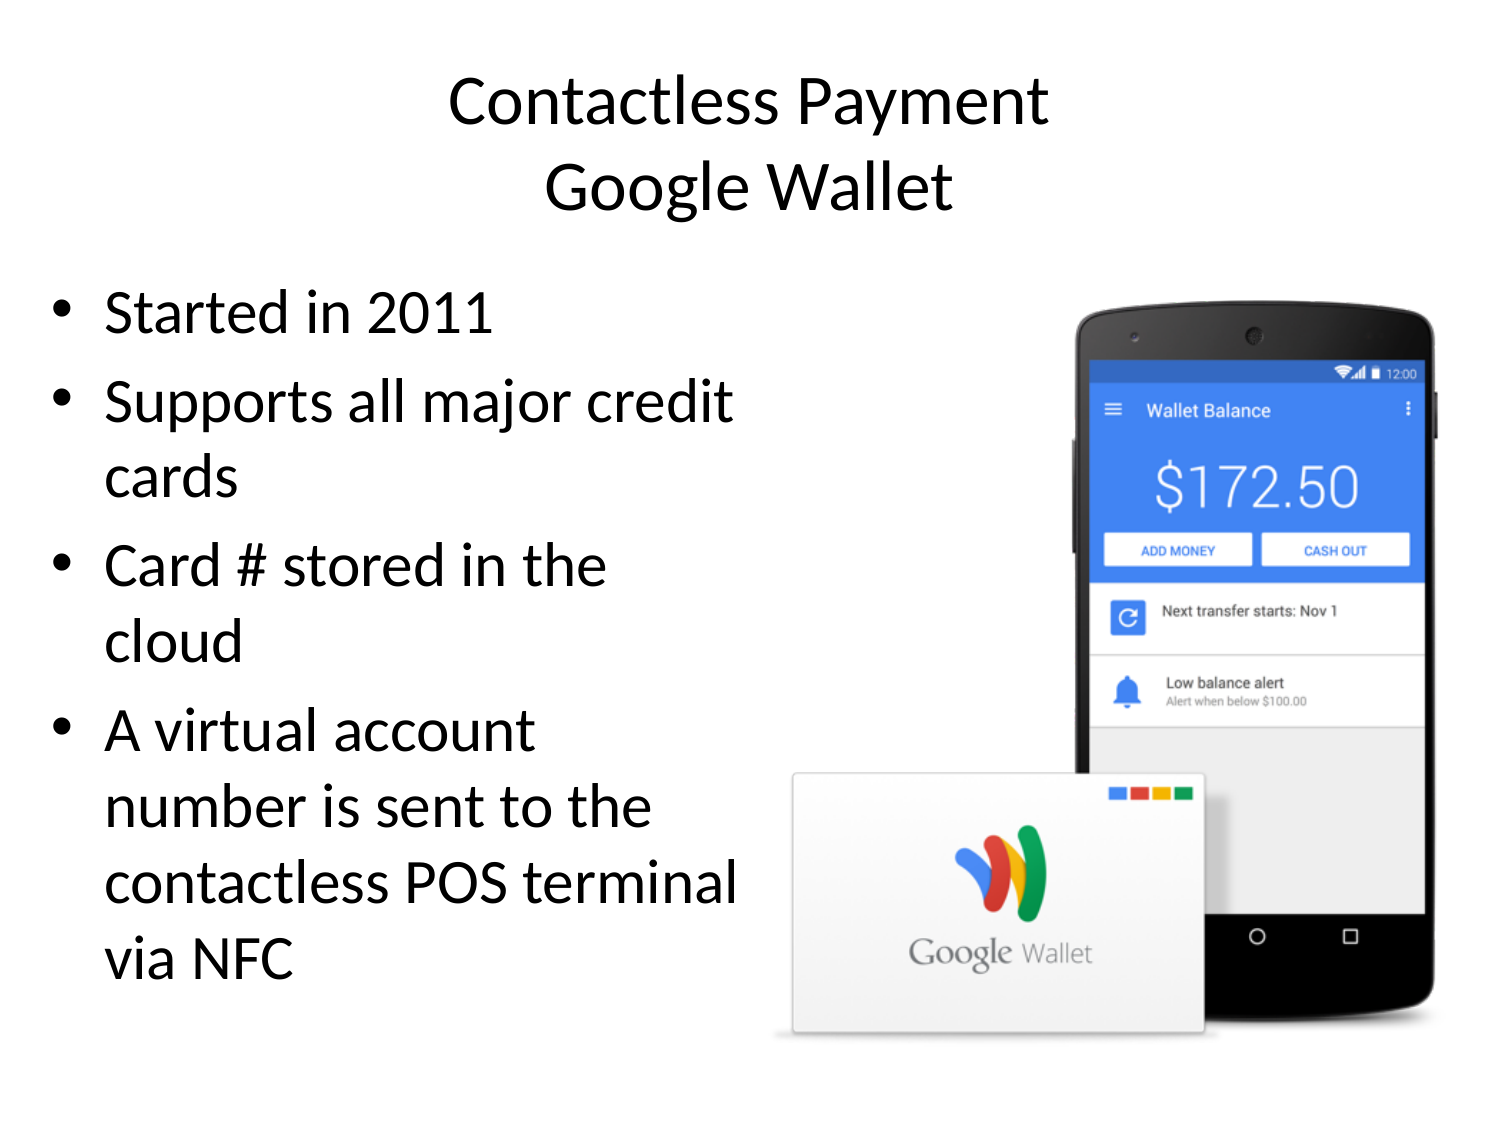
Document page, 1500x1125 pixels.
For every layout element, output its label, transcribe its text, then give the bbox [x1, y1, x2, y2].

picture [767, 299, 1449, 1048]
title Contactless Payment Google Wallet [75, 45, 1425, 233]
list Started in 2011 Supports all major credit cards Card # stored in the cloud A virtual account number is sent to the contactless POS terminal via NFC [35, 262, 769, 1005]
